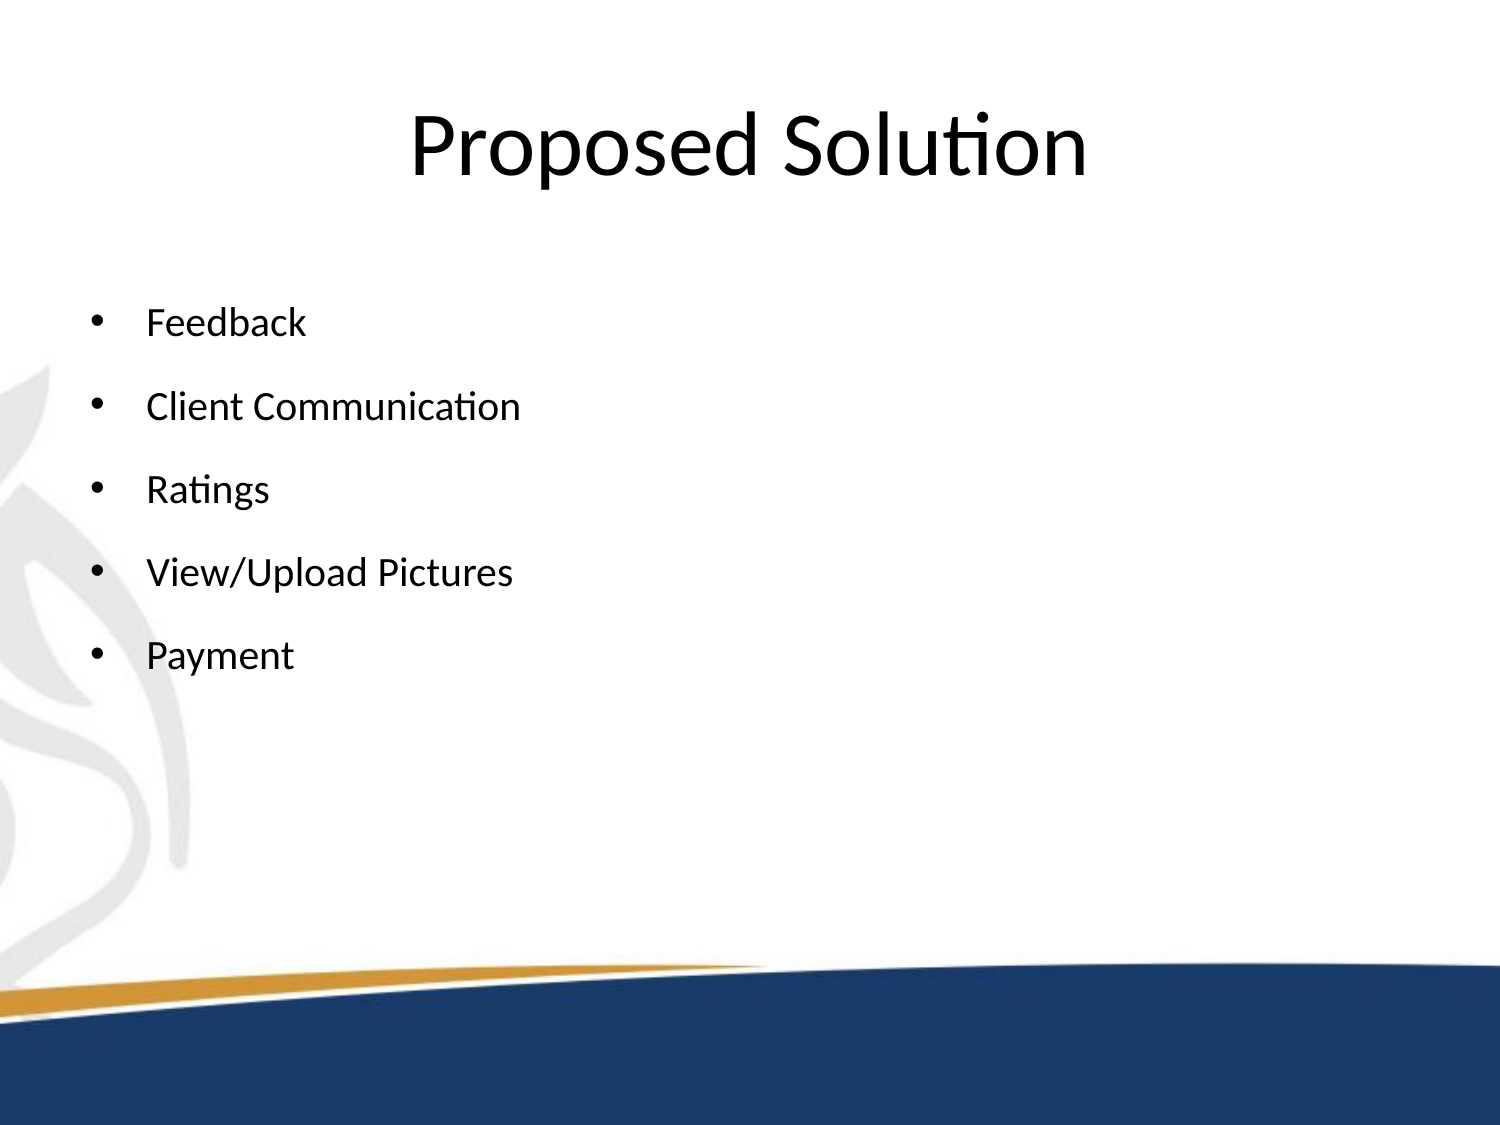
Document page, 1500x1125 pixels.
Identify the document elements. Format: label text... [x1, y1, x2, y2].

list Feedback Client Communication Ratings View/Upload Pictures Payment [75, 262, 1425, 1005]
title Proposed Solution [75, 45, 1425, 233]
picture [0, 0, 1500, 1125]
